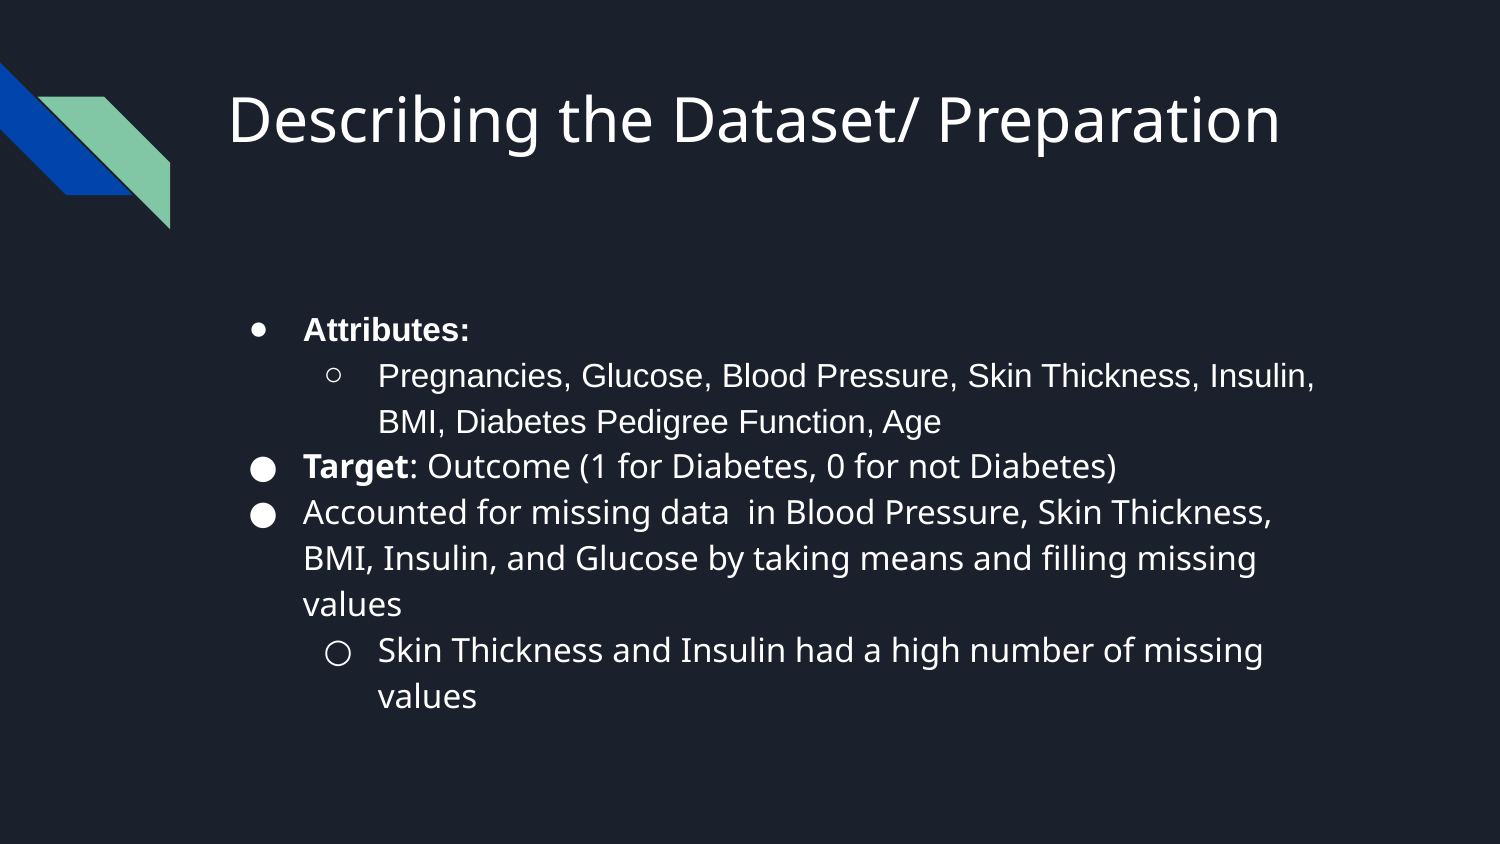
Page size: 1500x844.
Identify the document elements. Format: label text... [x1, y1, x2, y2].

list Attributes: Pregnancies, Glucose, Blood Pressure, Skin Thickness, Insulin, BMI, Diabetes Pedigree Function, Age Target: Outcome (1 for Diabetes, 0 for not Diabetes) Accounted for missing data in Blood Pressure, Skin Thickness, BMI, Insulin, and Glucose by taking means and filling missing values Skin Thickness and Insulin had a high number of missing values [212, 257, 1368, 765]
title Describing the Dataset/ Preparation [212, 64, 1368, 215]
